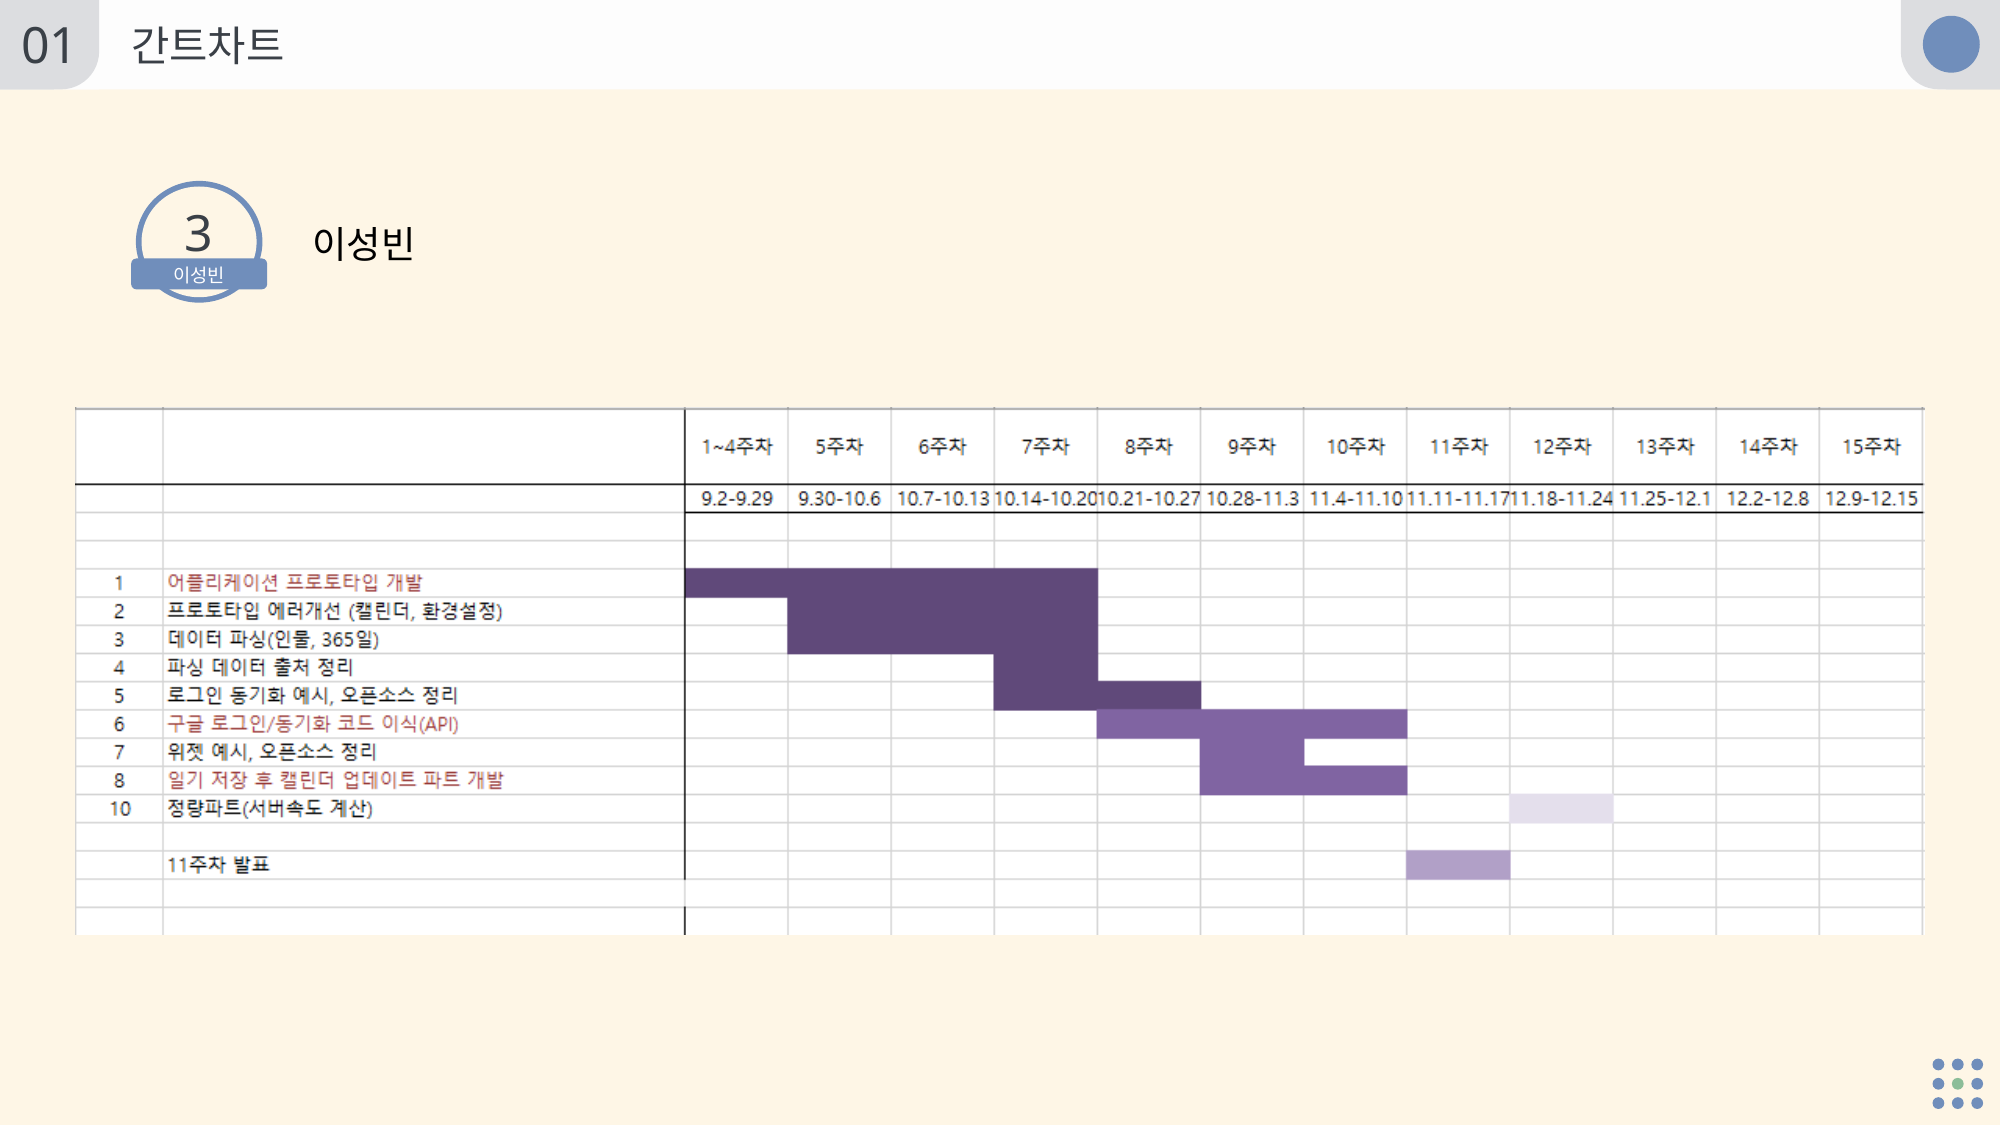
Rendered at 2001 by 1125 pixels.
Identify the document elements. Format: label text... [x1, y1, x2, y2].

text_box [1932, 1058, 1984, 1109]
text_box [110, 180, 288, 303]
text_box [0, 0, 2000, 90]
picture [74, 407, 1925, 935]
text_box 이성빈 [297, 213, 431, 274]
